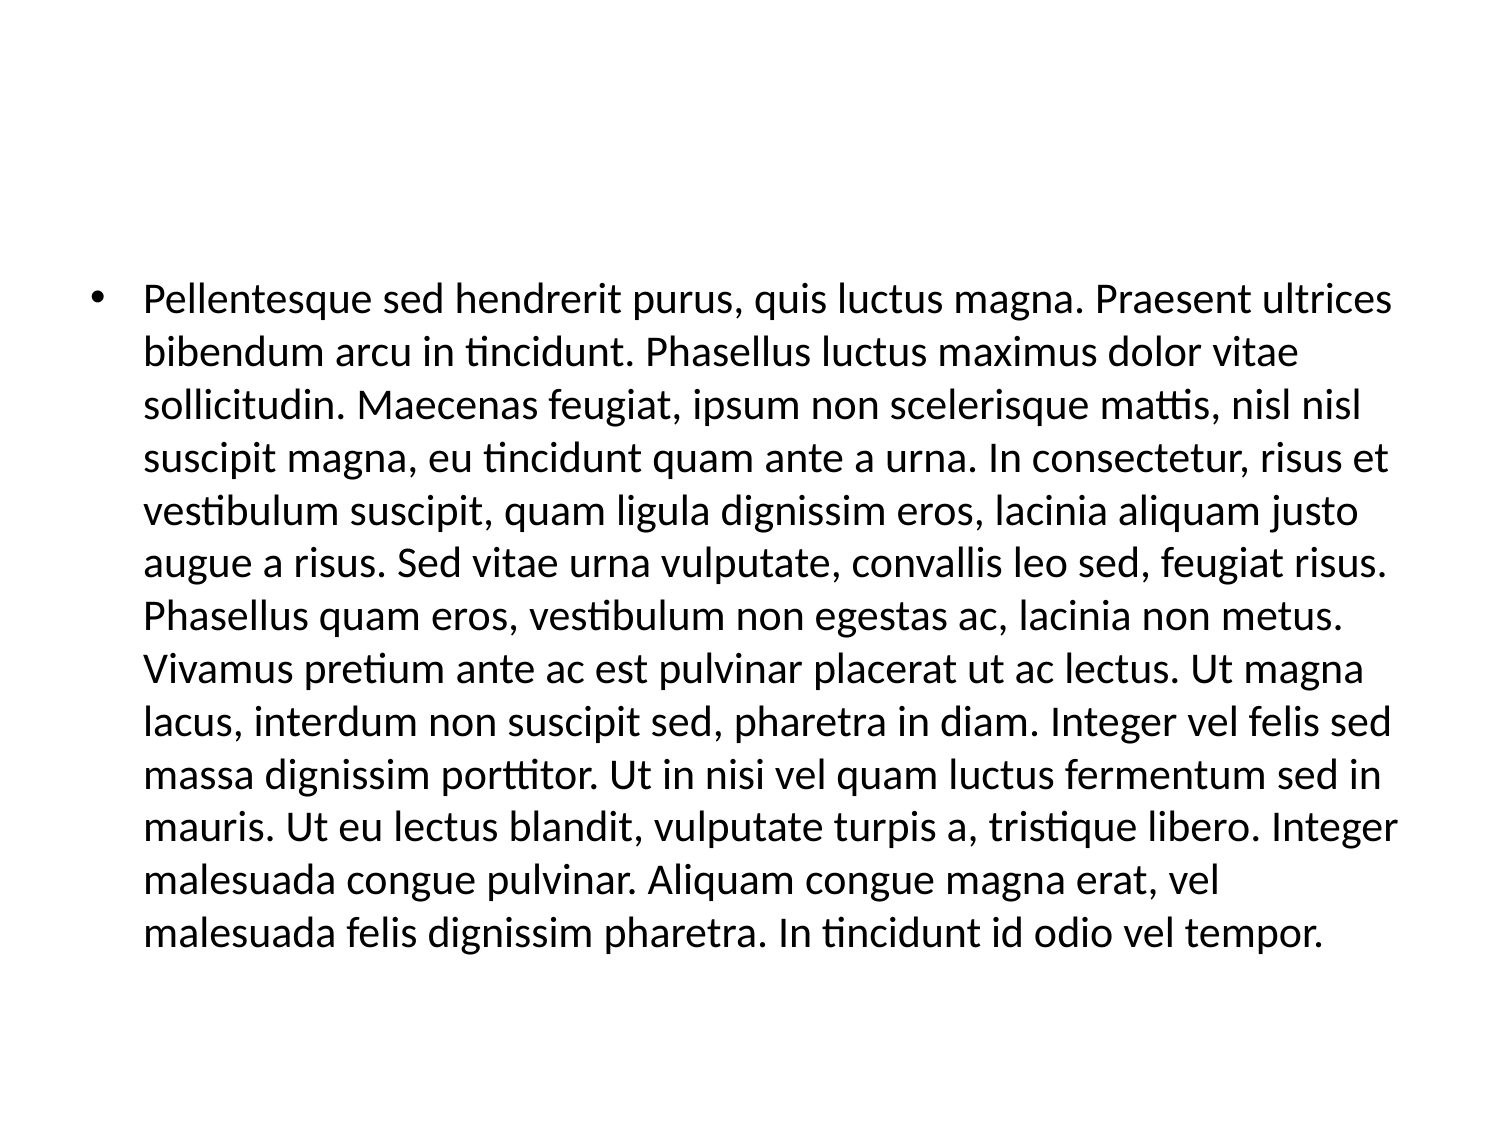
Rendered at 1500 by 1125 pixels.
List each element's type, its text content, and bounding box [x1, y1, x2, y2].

list Pellentesque sed hendrerit purus, quis luctus magna. Praesent ultrices bibendum arcu in tincidunt. Phasellus luctus maximus dolor vitae sollicitudin. Maecenas feugiat, ipsum non scelerisque mattis, nisl nisl suscipit magna, eu tincidunt quam ante a urna. In consectetur, risus et vestibulum suscipit, quam ligula dignissim eros, lacinia aliquam justo augue a risus. Sed vitae urna vulputate, convallis leo sed, feugiat risus. Phasellus quam eros, vestibulum non egestas ac, lacinia non metus. Vivamus pretium ante ac est pulvinar placerat ut ac lectus. Ut magna lacus, interdum non suscipit sed, pharetra in diam. Integer vel felis sed massa dignissim porttitor. Ut in nisi vel quam luctus fermentum sed in mauris. Ut eu lectus blandit, vulputate turpis a, tristique libero. Integer malesuada congue pulvinar. Aliquam congue magna erat, vel malesuada felis dignissim pharetra. In tincidunt id odio vel tempor. [75, 262, 1425, 1005]
